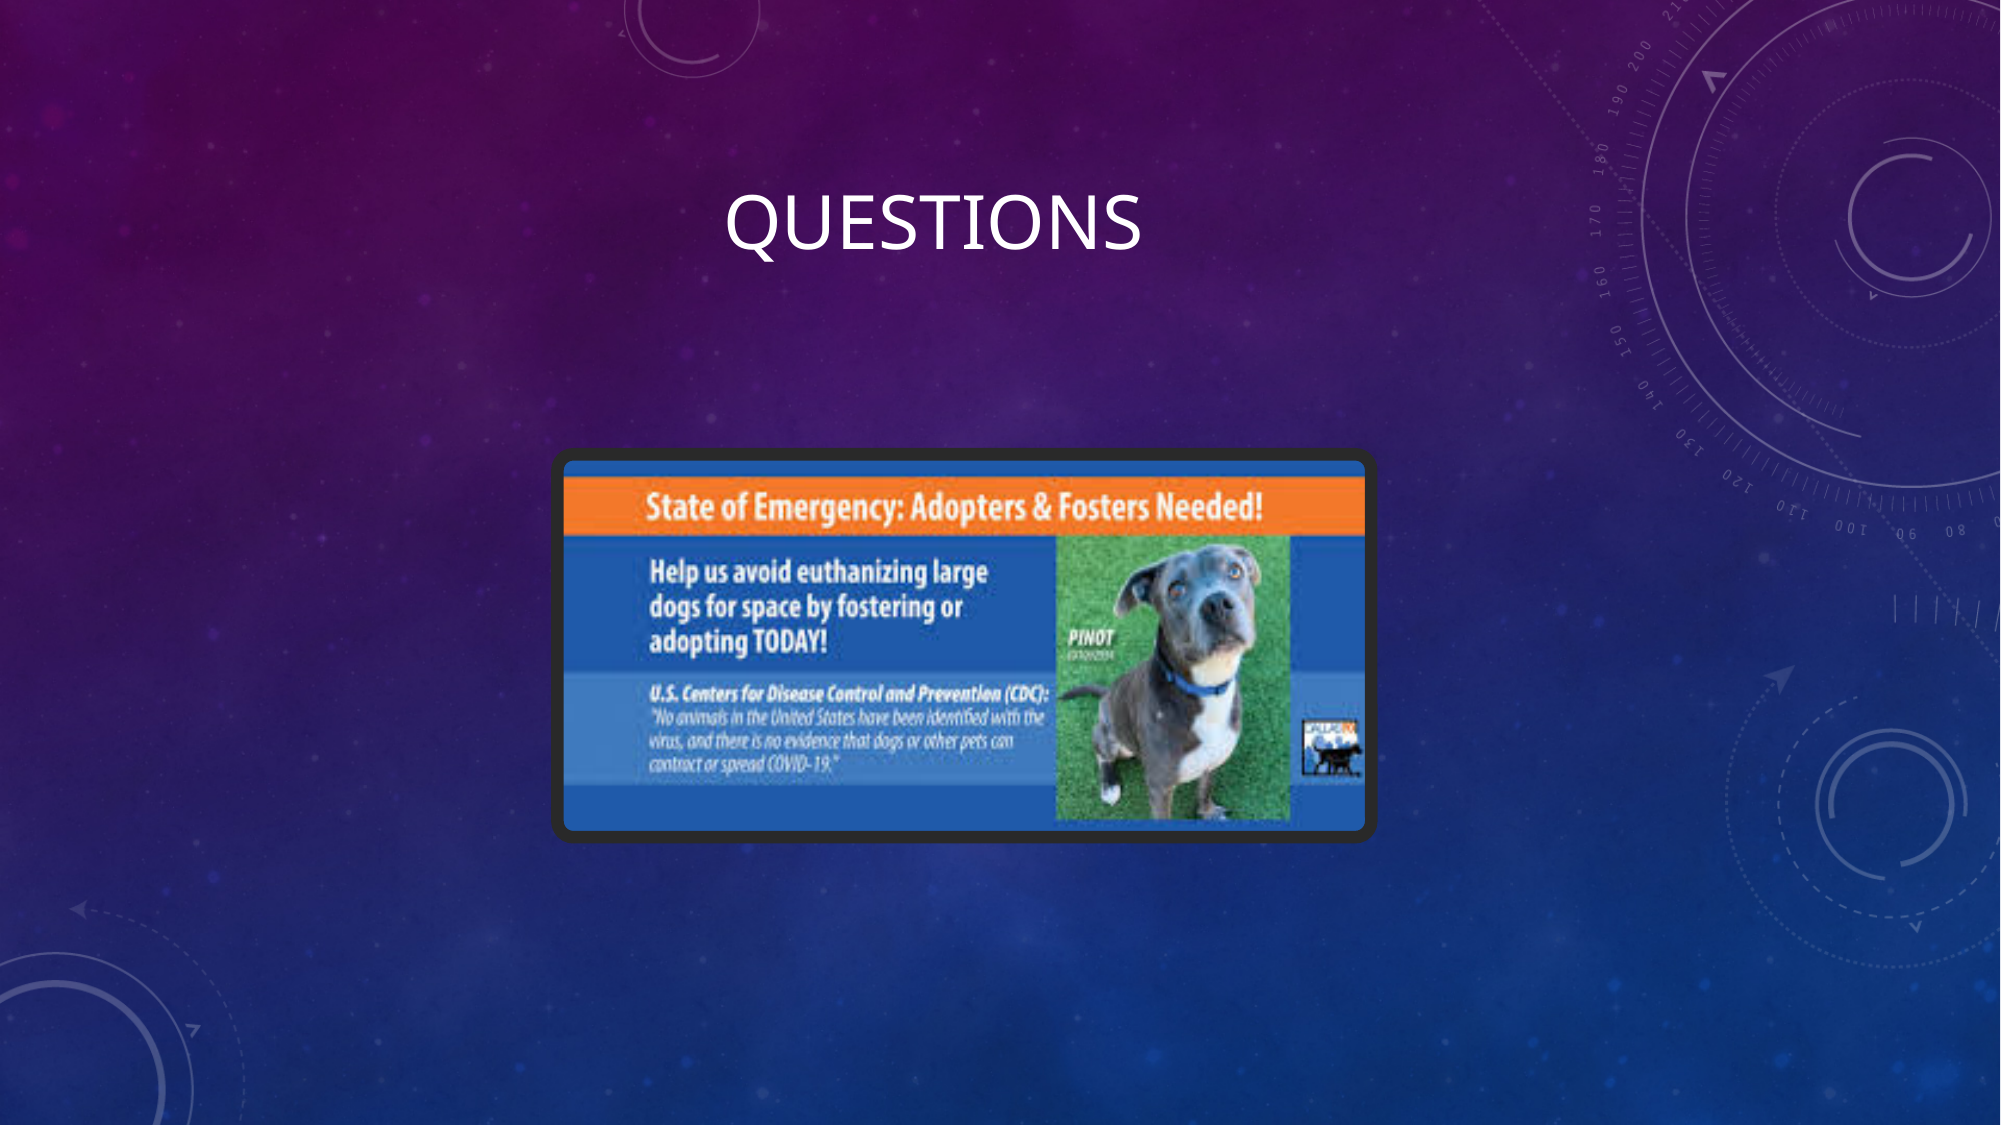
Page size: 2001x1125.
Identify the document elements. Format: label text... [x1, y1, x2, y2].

picture [0, 0, 2001, 1125]
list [557, 453, 1372, 838]
title Questions [112, 99, 1775, 339]
